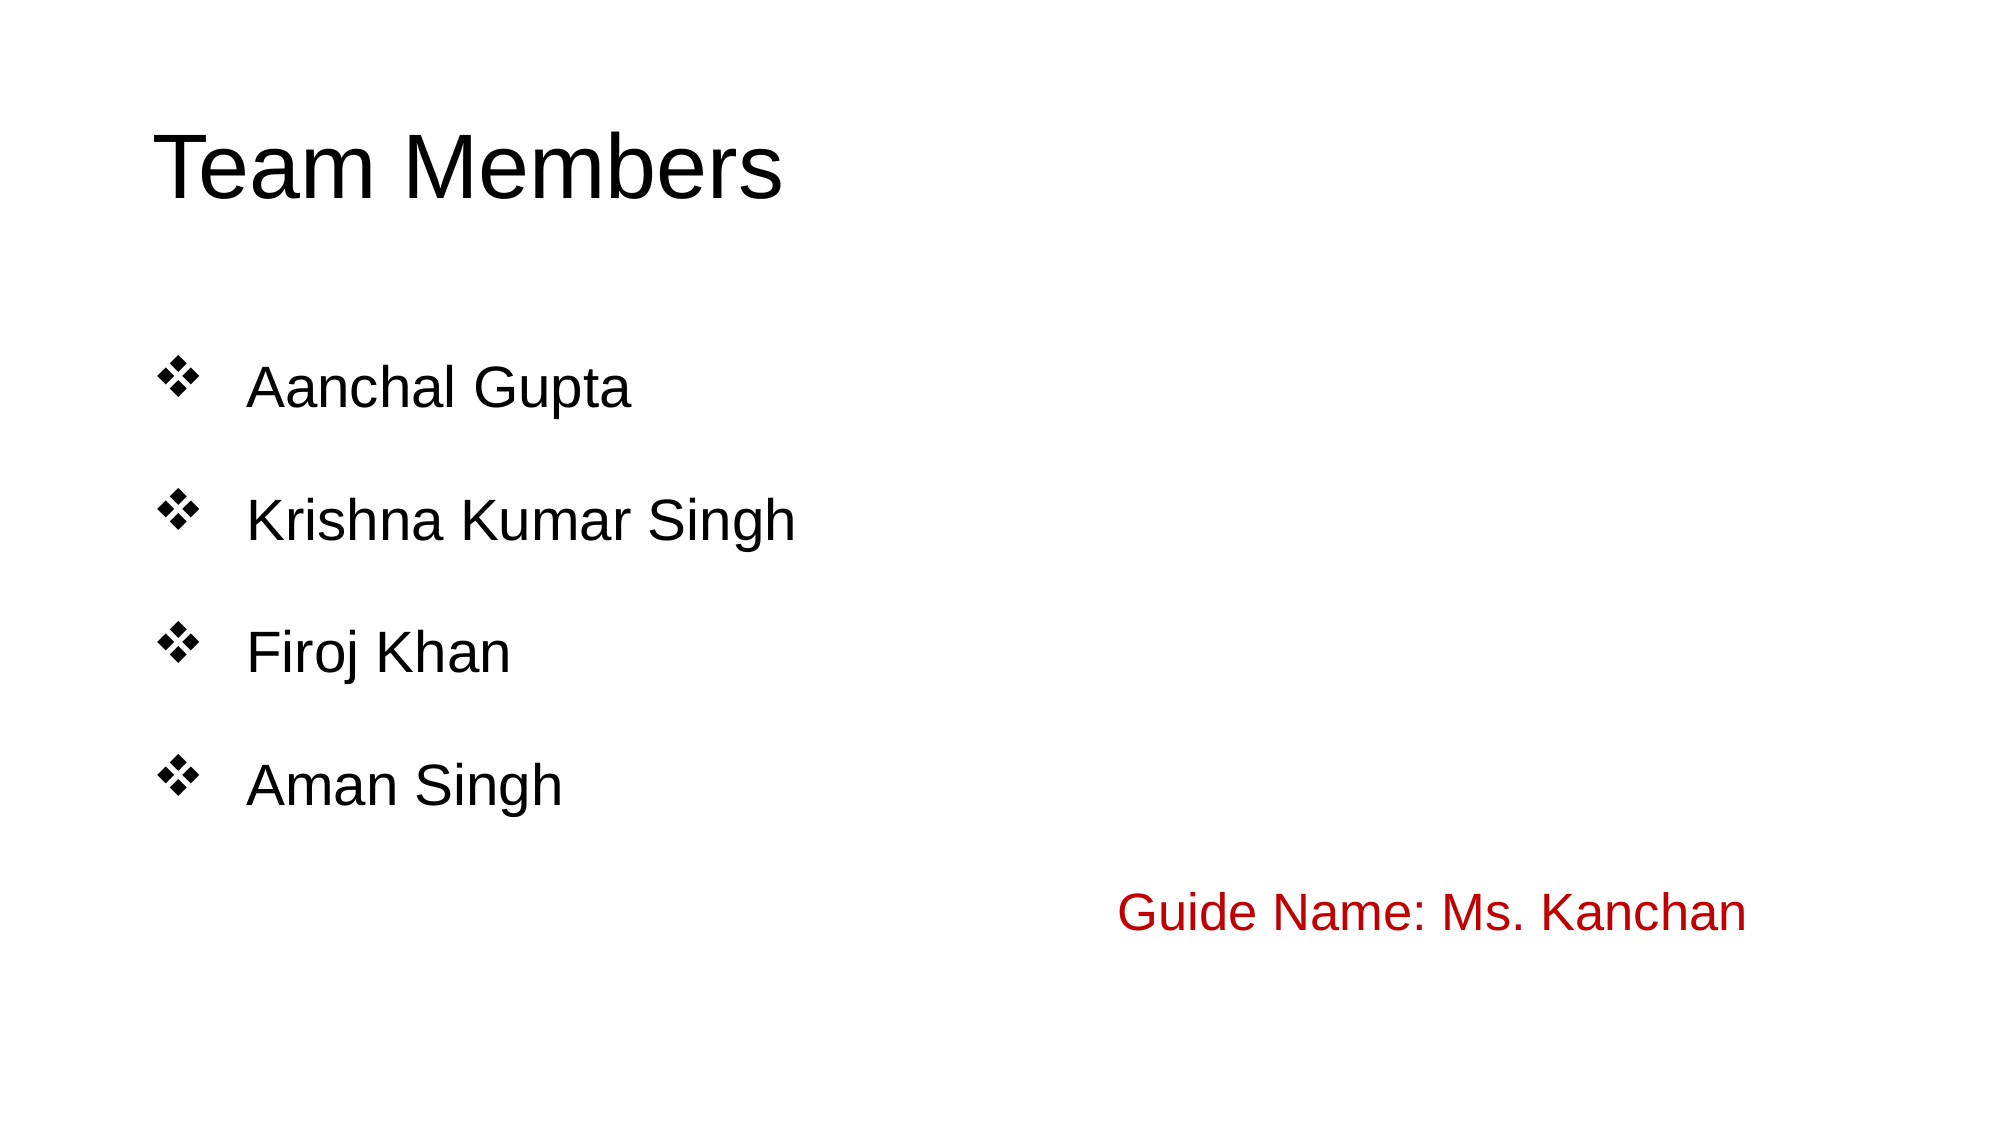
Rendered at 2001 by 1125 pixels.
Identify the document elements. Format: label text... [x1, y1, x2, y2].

title Team Members [137, 59, 1863, 278]
list Aanchal Gupta Krishna Kumar Singh Firoj Khan Aman Singh [137, 299, 1863, 1014]
text_box Guide Name: Ms. Kanchan [1102, 870, 1864, 1014]
